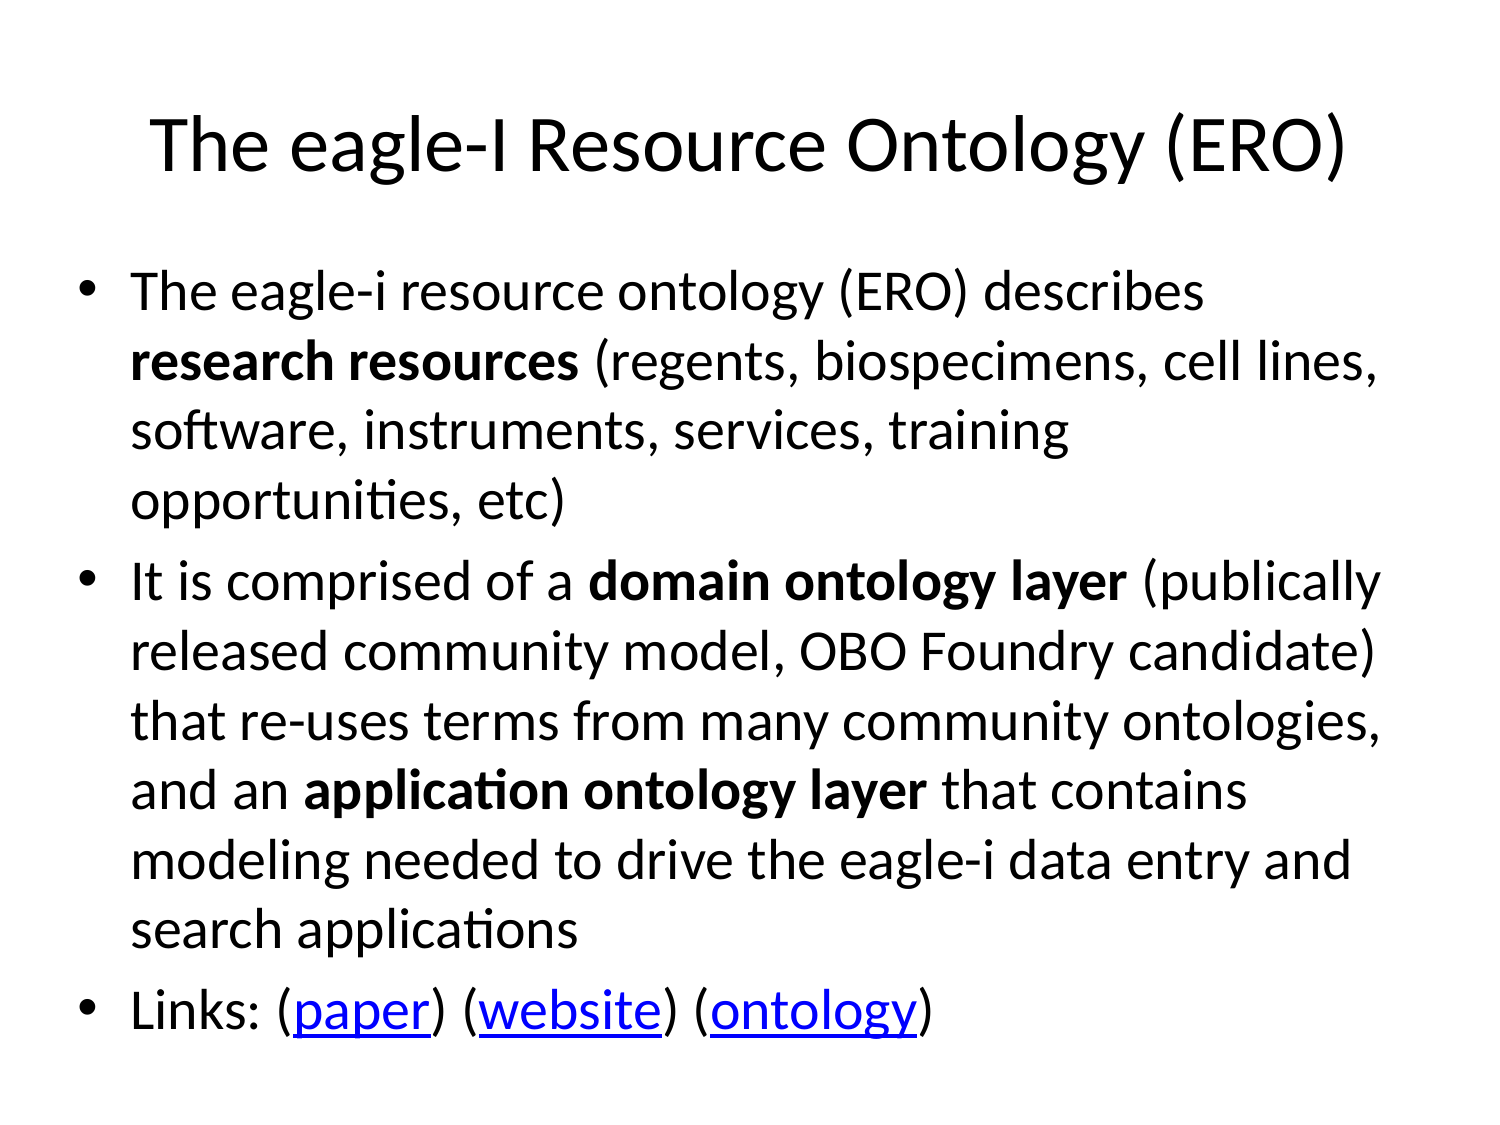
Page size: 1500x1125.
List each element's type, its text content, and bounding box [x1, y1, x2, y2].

list The eagle-i resource ontology (ERO) describes research resources (regents, biospecimens, cell lines, software, instruments, services, training opportunities, etc) It is comprised of a domain ontology layer (publically released community model, OBO Foundry candidate) that re-uses terms from many community ontologies, and an application ontology layer that contains modeling needed to drive the eagle-i data entry and search applications Links: (paper) (website) (ontology) [62, 245, 1413, 1050]
title The eagle-I Resource Ontology (ERO) [75, 45, 1425, 233]
